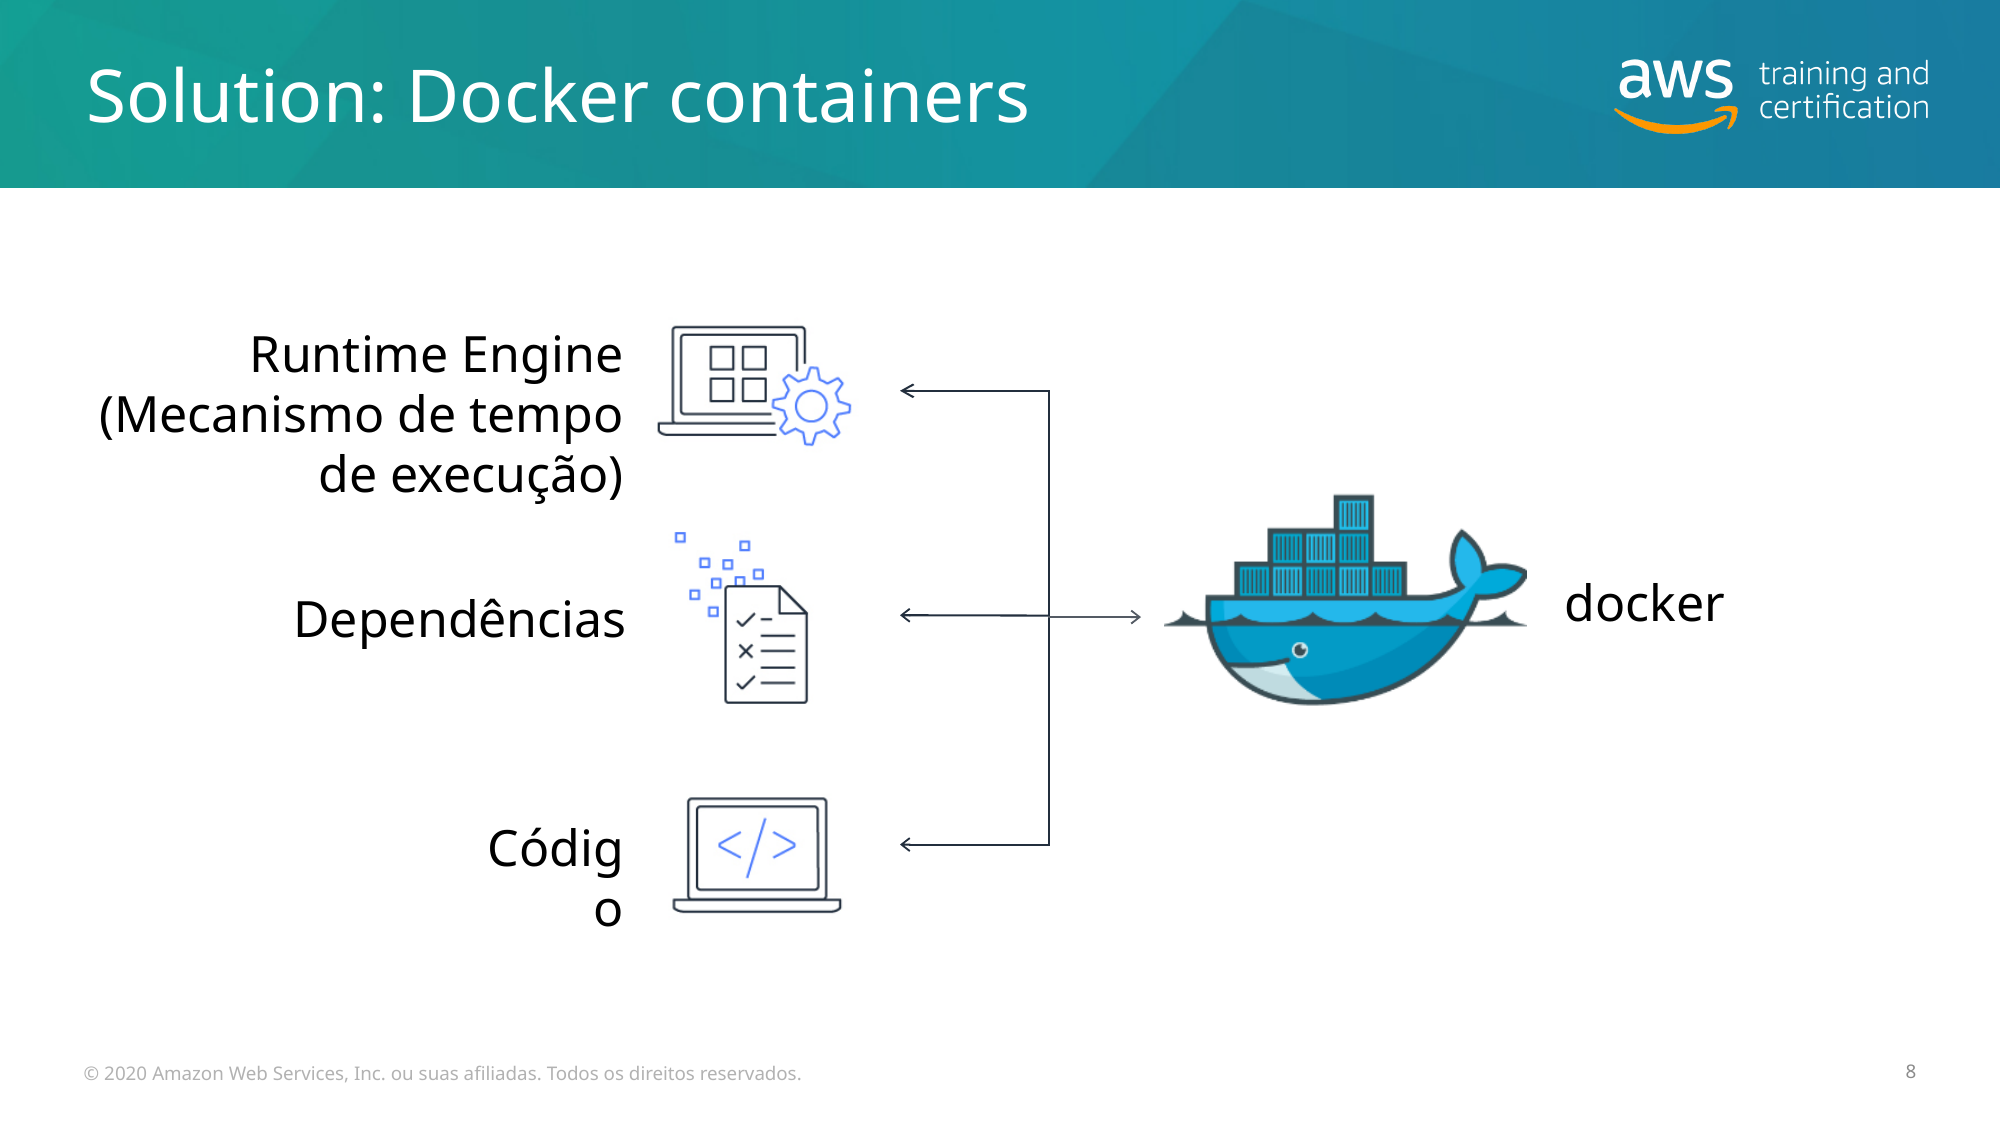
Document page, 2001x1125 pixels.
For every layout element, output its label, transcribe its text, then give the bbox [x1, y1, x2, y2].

text_box docker [1549, 563, 1934, 639]
text_box Dependências [257, 580, 642, 655]
picture [0, 0, 2000, 188]
text_box Runtime Engine (Mecanismo de tempo de execução) [68, 314, 639, 510]
picture [642, 505, 868, 731]
title Solution: Docker containers [70, 59, 1553, 138]
picture [1164, 474, 1527, 762]
slide_number 8 [1481, 1042, 1932, 1103]
picture [642, 273, 867, 499]
text_box Código [447, 808, 639, 944]
picture [642, 740, 867, 966]
footer © 2020 Amazon Web Services, Inc. ou suas afiliadas. Todos os direitos reservados. [68, 1042, 921, 1103]
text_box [900, 390, 1142, 845]
